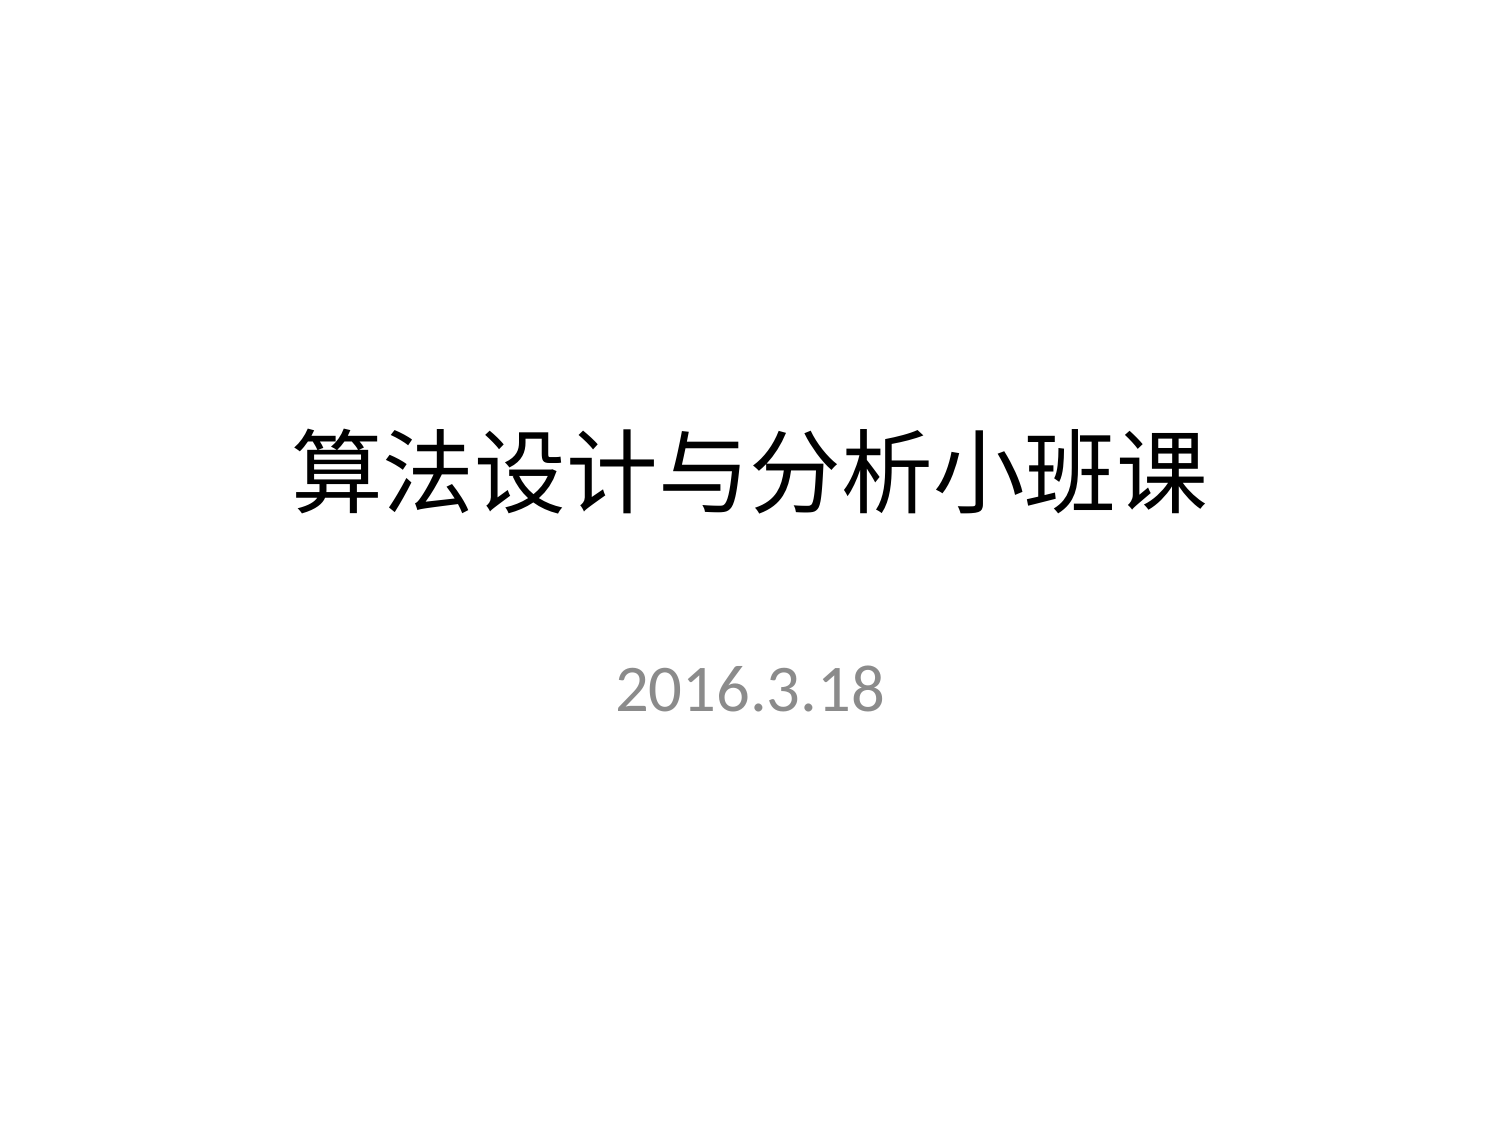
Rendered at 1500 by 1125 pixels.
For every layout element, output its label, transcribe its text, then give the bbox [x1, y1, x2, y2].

title 算法设计与分析小班课 [112, 349, 1388, 591]
subtitle 2016.3.18 [225, 637, 1275, 925]
